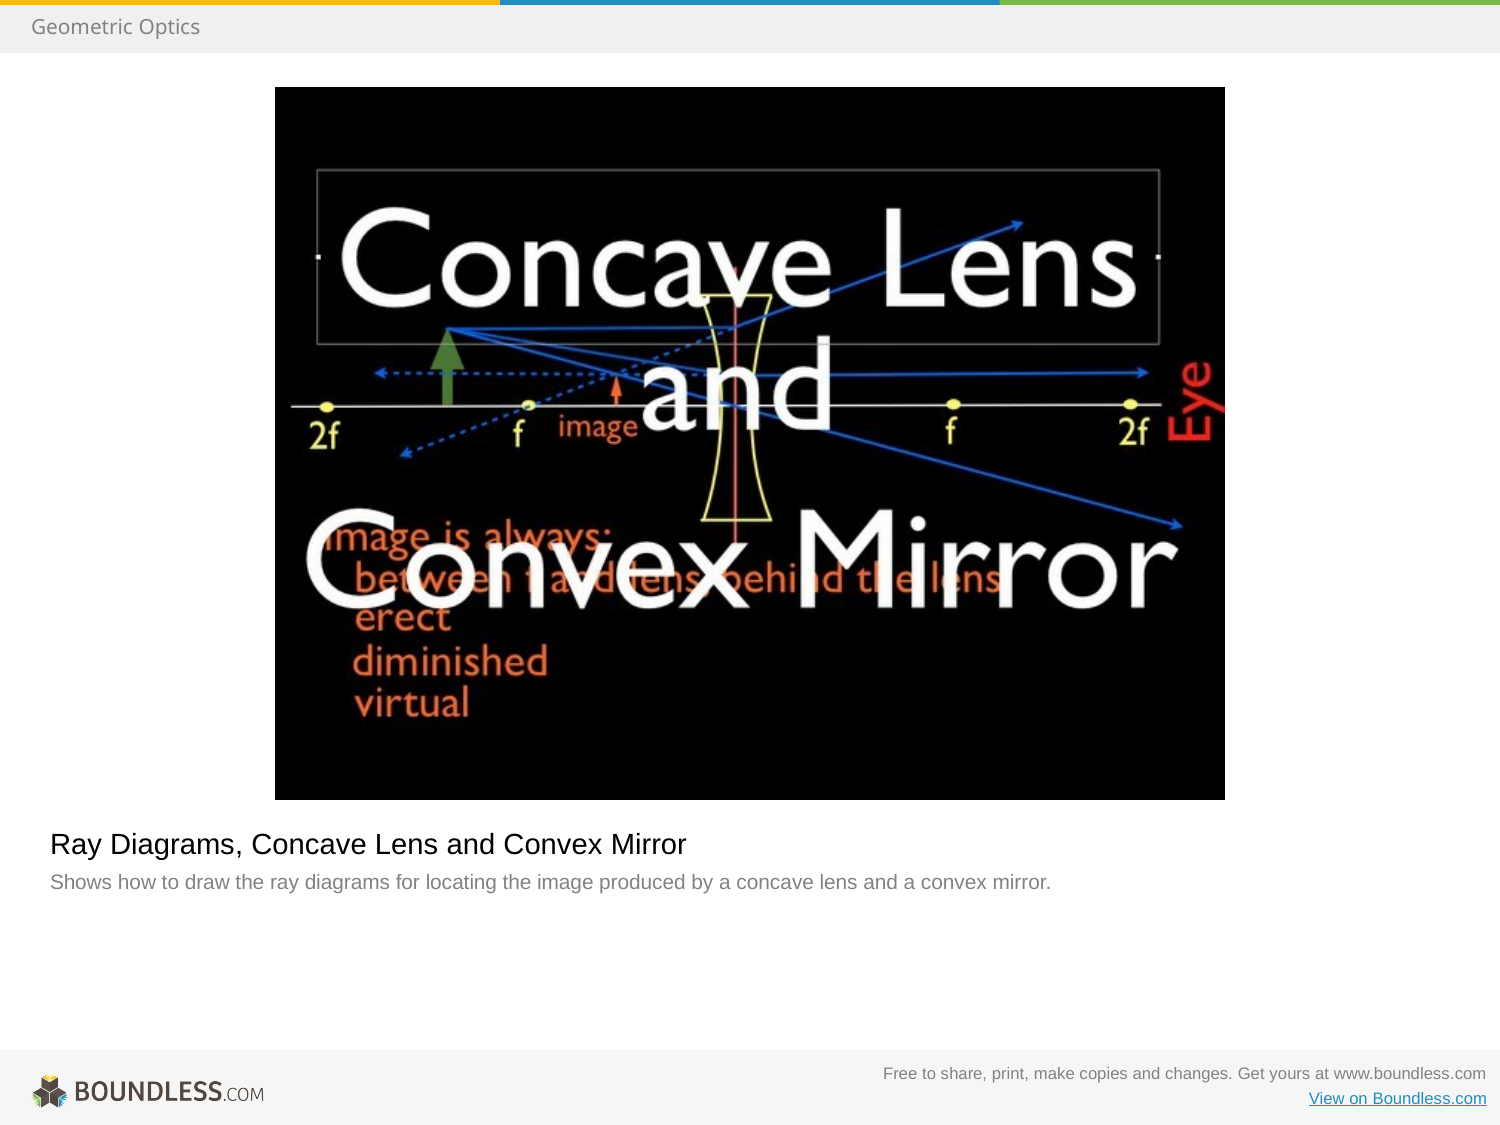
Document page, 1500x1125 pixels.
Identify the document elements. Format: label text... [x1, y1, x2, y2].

text_box View on Boundless.com [274, 1087, 1488, 1125]
picture [30, 1072, 265, 1109]
text_box [0, 1050, 1500, 1125]
text_box Geometric Optics [31, 13, 1475, 38]
text_box [0, 2, 1500, 54]
picture [274, 87, 1226, 801]
text_box Free to share, print, make copies and changes. Get yours at www.boundless.com [649, 1062, 1488, 1087]
list Ray Diagrams, Concave Lens and Convex Mirror Shows how to draw the ray diagrams for locating the image produced by a concave lens and a convex mirror. [50, 825, 1450, 1038]
